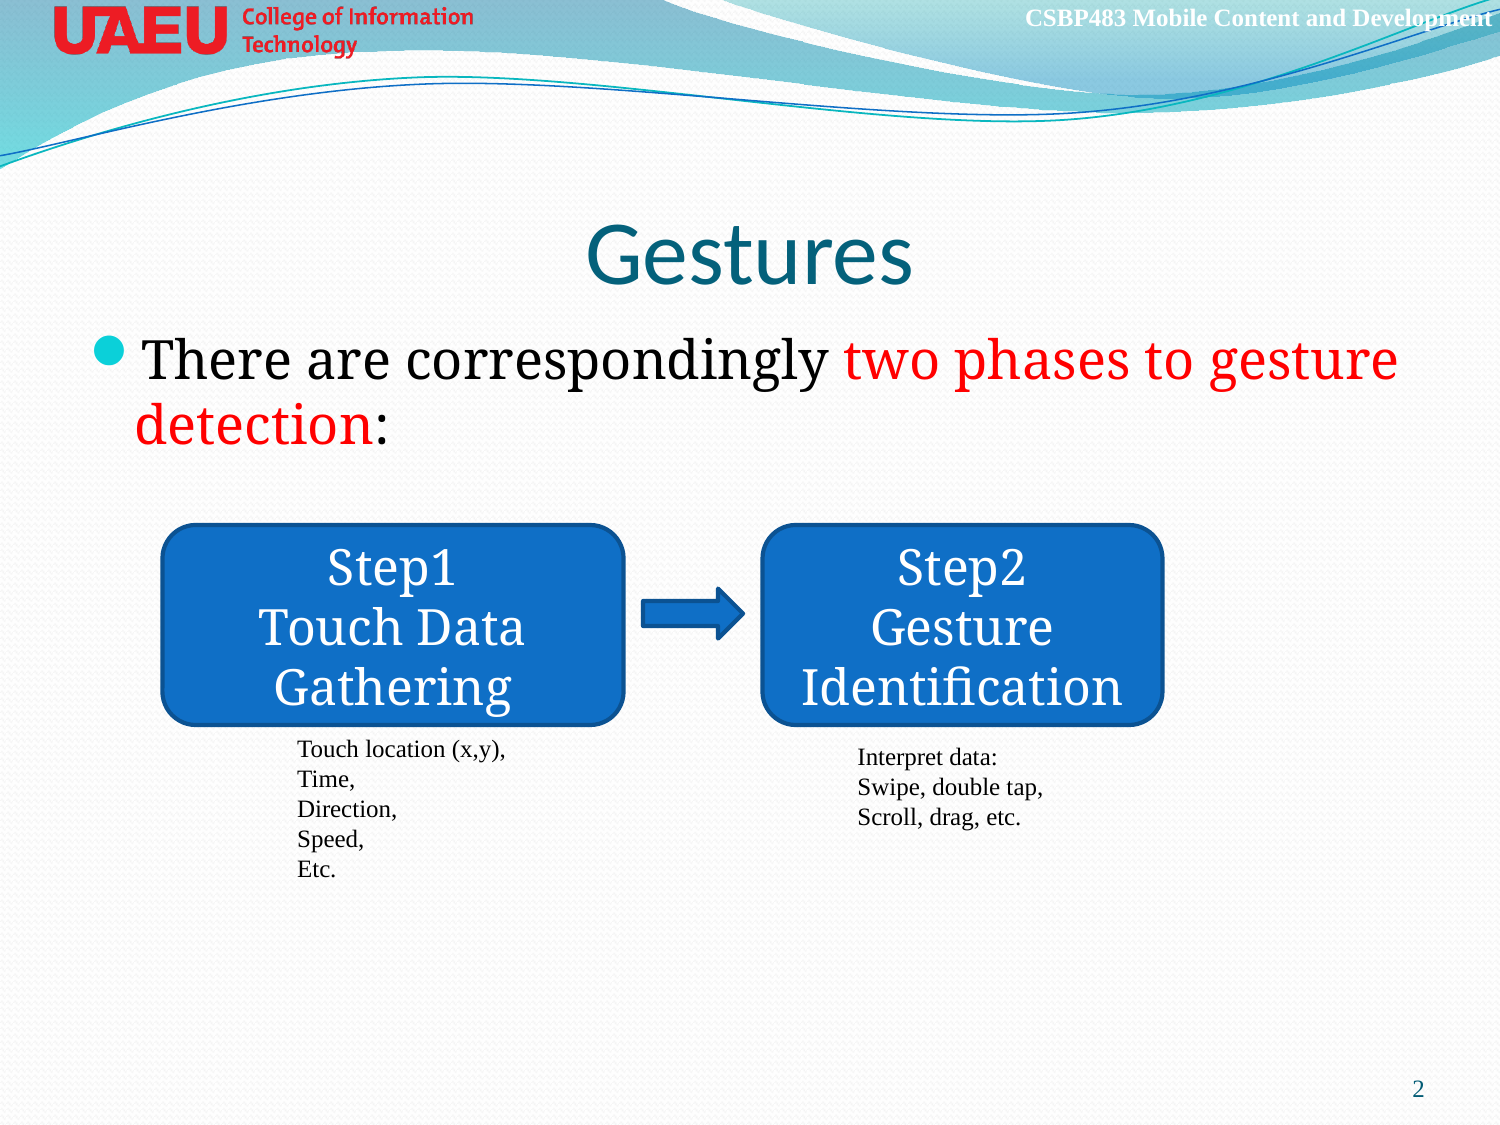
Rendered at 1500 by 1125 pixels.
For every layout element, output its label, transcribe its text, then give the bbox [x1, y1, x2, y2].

text_box Touch location (x,y), Time, Direction, Speed, Etc. [282, 725, 522, 890]
text_box Step1 Touch Data Gathering [160, 522, 626, 728]
list There are correspondingly two phases to gesture detection: [75, 317, 1425, 1038]
text_box Step2 Gesture Identification [760, 522, 1165, 728]
title Gestures [75, 115, 1425, 303]
picture [50, 2, 475, 61]
text_box Interpret data: Swipe, double tap, Scroll, drag, etc. [842, 732, 1059, 838]
text_box [640, 586, 746, 641]
slide_number 2 [1299, 1042, 1425, 1103]
